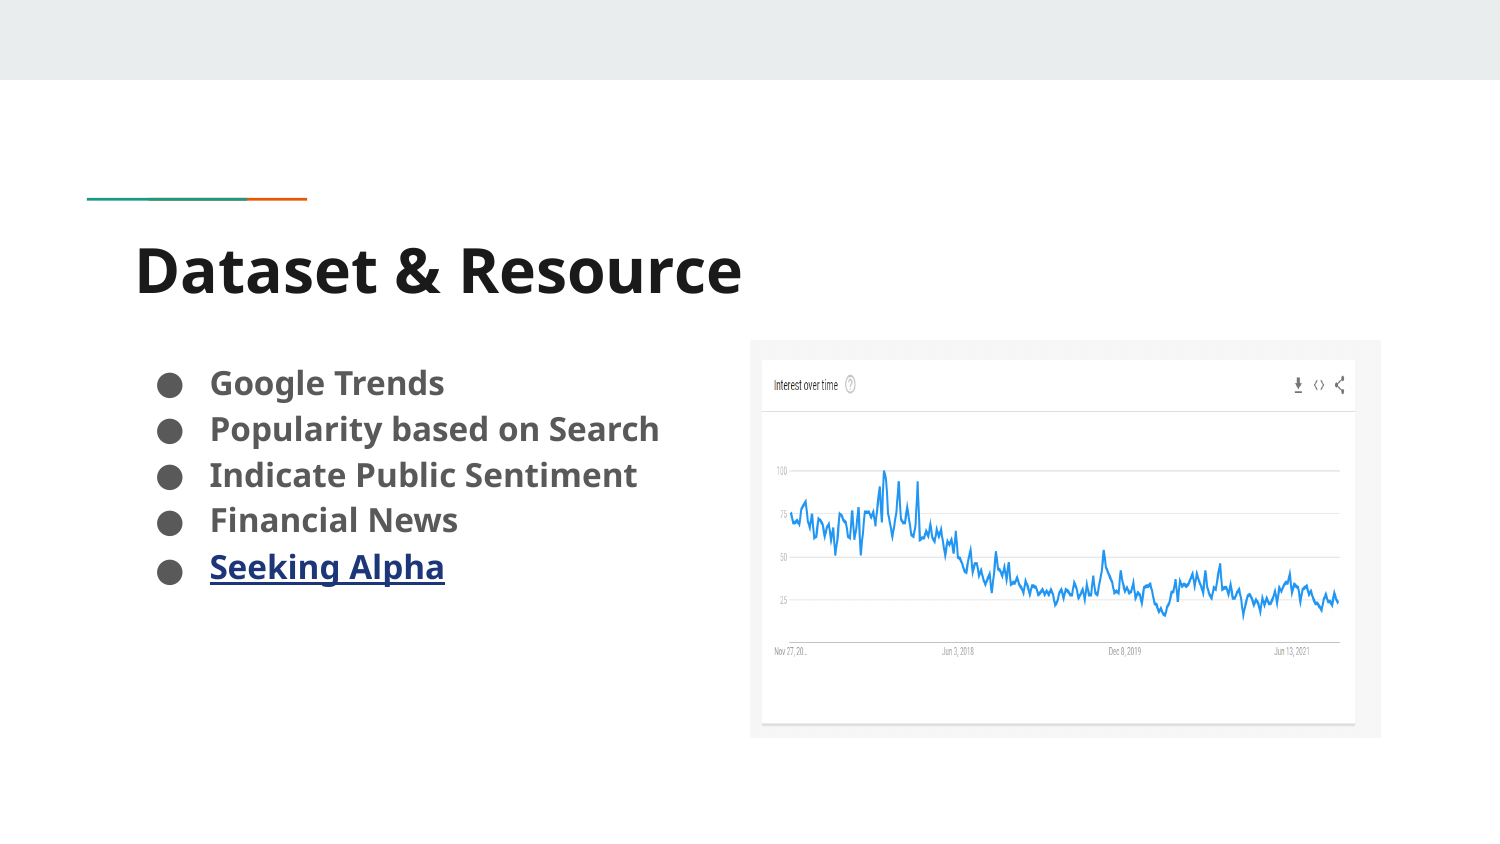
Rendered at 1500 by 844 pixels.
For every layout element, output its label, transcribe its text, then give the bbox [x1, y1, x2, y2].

title Dataset & Resource [119, 216, 1381, 305]
picture [749, 340, 1382, 739]
list Google Trends Popularity based on Search Indicate Public Sentiment Financial News Seeking Alpha [119, 341, 747, 712]
